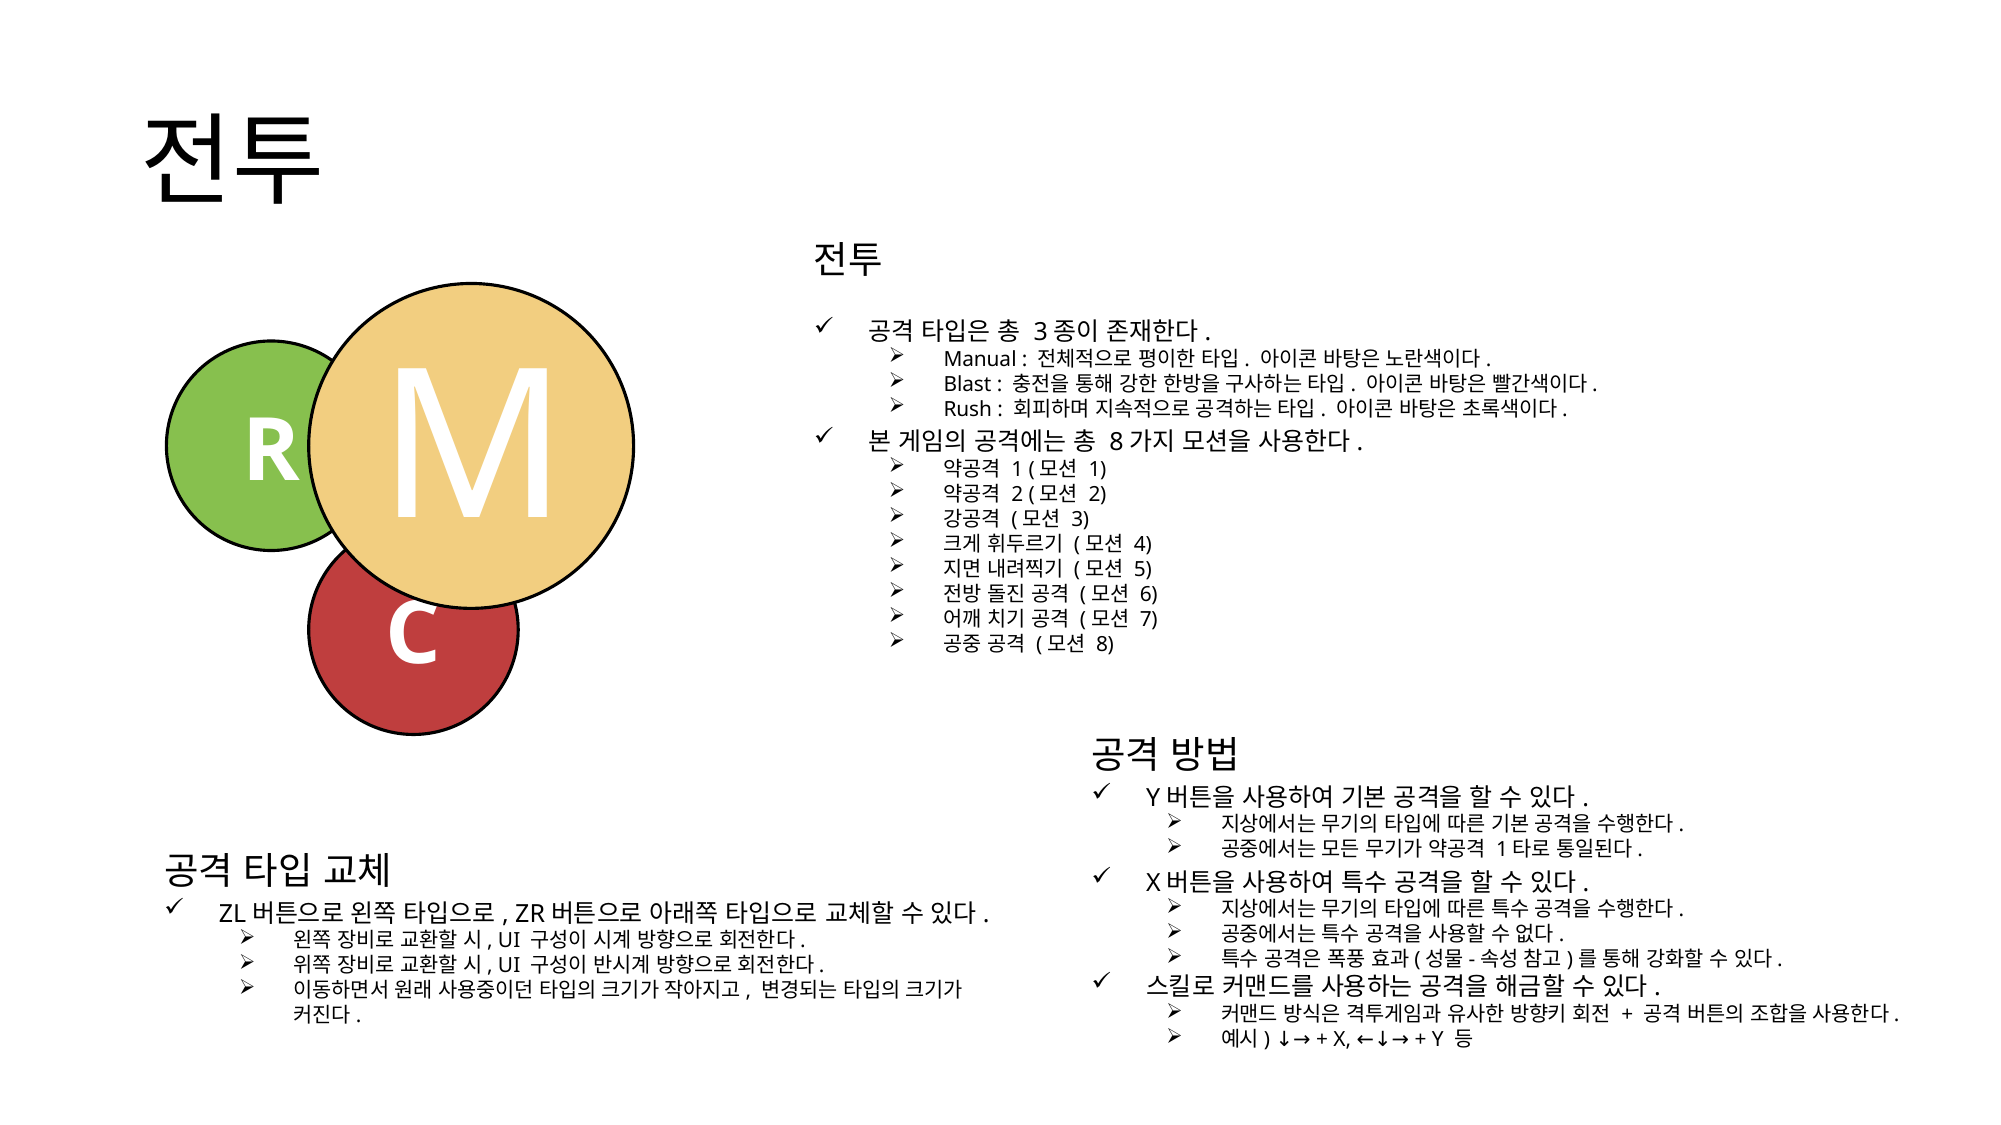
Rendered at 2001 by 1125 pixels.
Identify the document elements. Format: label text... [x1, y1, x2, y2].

text_box 공격 방법 Y버튼을 사용하여 기본 공격을 할 수 있다. 지상에서는 무기의 타입에 따른 기본 공격을 수행한다. 공중에서는 모든 무기가 약공격 1타로 통일된다. X버튼을 사용하여 특수 공격을 할 수 있다. 지상에서는 무기의 타입에 따른 특수 공격을 수행한다. 공중에서는 특수 공격을 사용할 수 없다. 특수 공격은 폭풍 효과(성물-속성 참고)를 통해 강화할 수 있다. 스킬로 커맨드를 사용하는 공격을 해금할 수 있다. 커맨드 방식은 격투게임과 유사한 방향키 회전 + 공격 버튼의 조합을 사용한다. 예시) ↓→ + X, ←↓→ + Y 등 [1076, 723, 1945, 1059]
text_box 전투 [125, 68, 1272, 244]
text_box 전투 공격 타입은 총 3종이 존재한다. Manual : 전체적으로 평이한 타입. 아이콘 바탕은 노란색이다. Blast : 충전을 통해 강한 한방을 구사하는 타입. 아이콘 바탕은 빨간색이다. Rush : 회피하며 지속적으로 공격하는 타입. 아이콘 바탕은 초록색이다. 본 게임의 공격에는 총 8가지 모션을 사용한다. 약공격 1 (모션 1) 약공격 2 (모션 2) 강공격 (모션 3) 크게 휘두르기 (모션 4) 지면 내려찍기 (모션 5) 전방 돌진 공격 (모션 6) 어깨 치기 공격 (모션 7) 공중 공격 (모션 8) [799, 228, 1839, 663]
text_box 공격 타입 교체 ZL버튼으로 왼쪽 타입으로, ZR버튼으로 아래쪽 타입으로 교체할 수 있다. 왼쪽 장비로 교환할 시, UI 구성이 시계 방향으로 회전한다. 위쪽 장비로 교환할 시, UI 구성이 반시계 방향으로 회전한다. 이동하면서 원래 사용중이던 타입의 크기가 작아지고, 변경되는 타입의 크기가 커진다. [149, 839, 1018, 1035]
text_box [165, 282, 635, 736]
